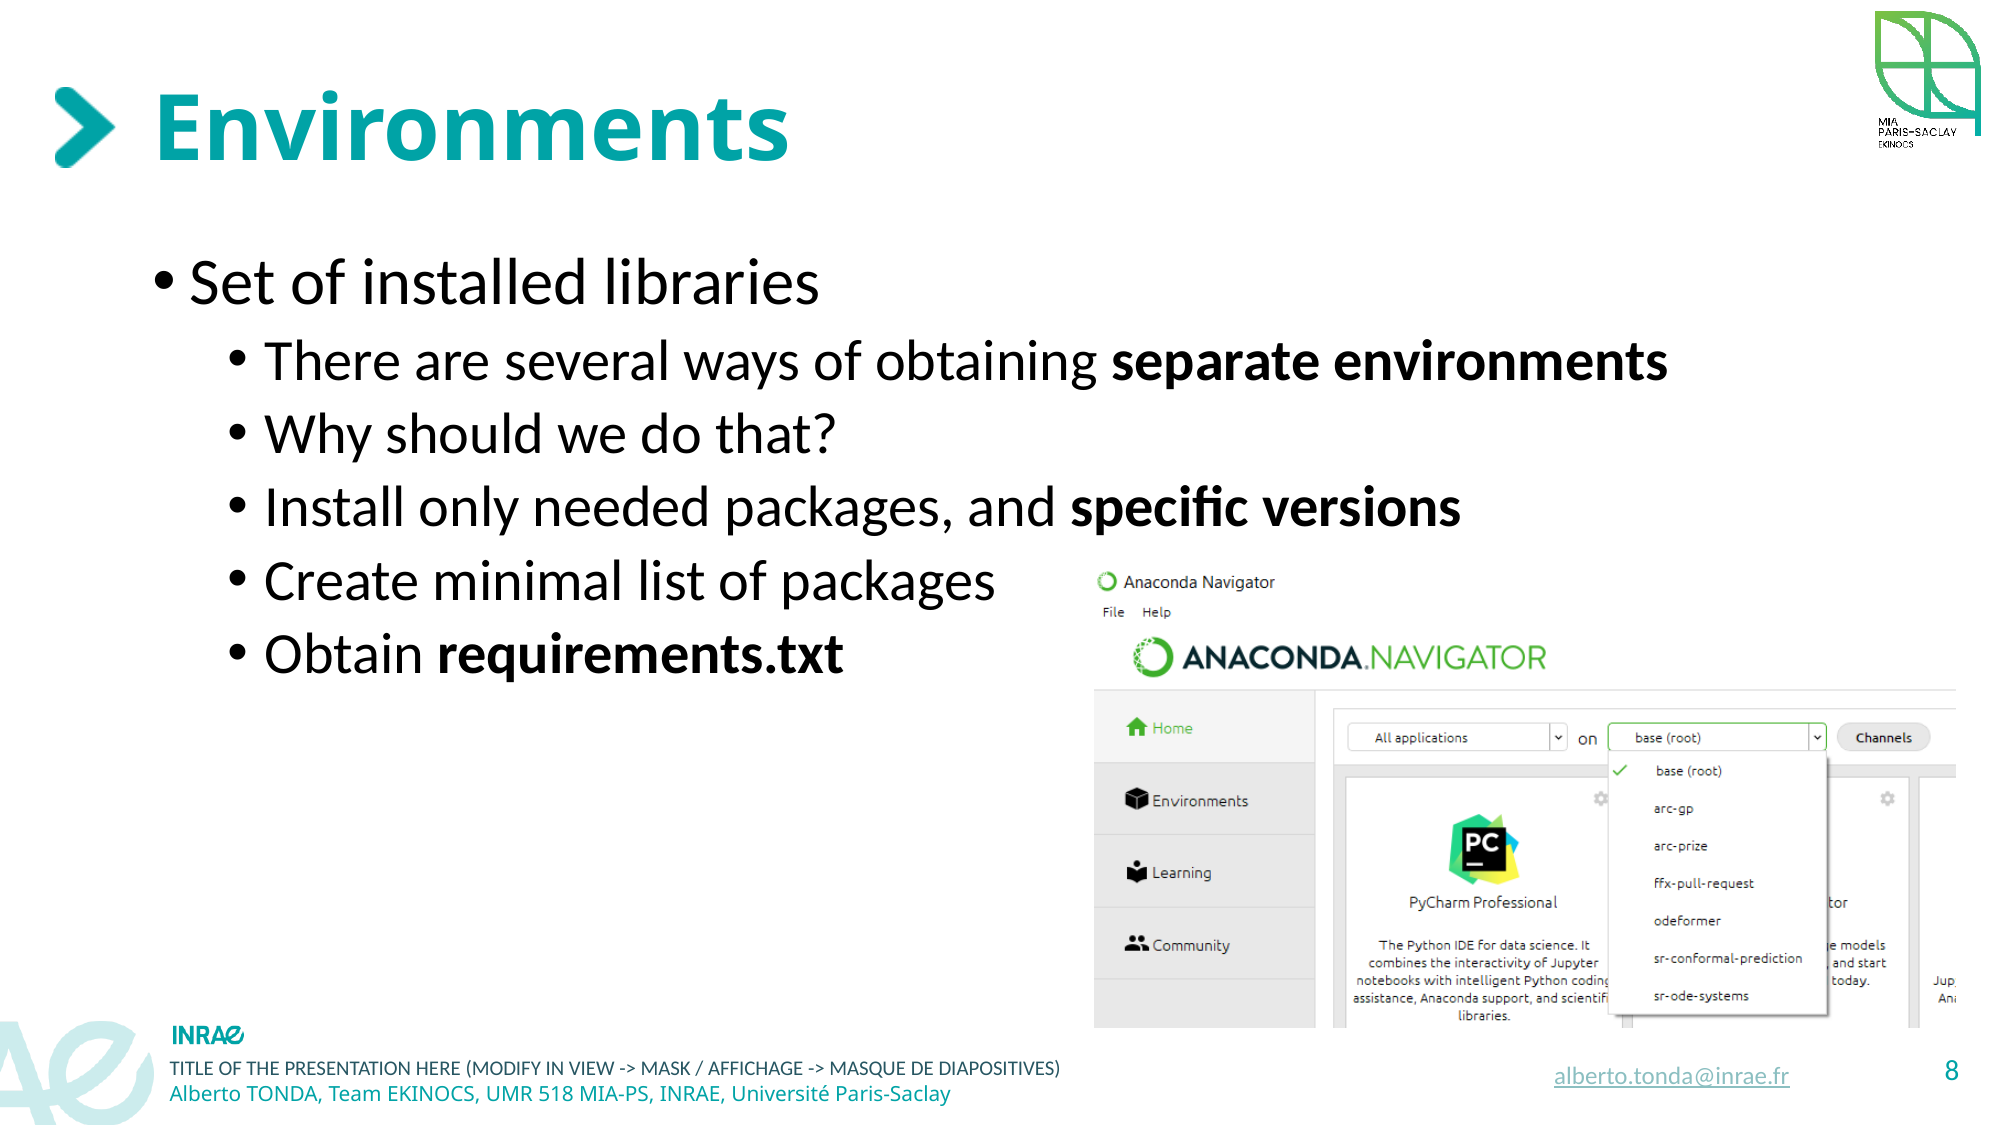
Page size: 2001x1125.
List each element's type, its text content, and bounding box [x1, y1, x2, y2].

slide_number 8 [1820, 1043, 1975, 1104]
picture [1094, 566, 1956, 1028]
picture [55, 87, 118, 168]
picture [1855, 0, 2000, 168]
footer alberto.tonda@inrae.fr [1129, 1044, 1805, 1105]
list Set of installed libraries There are several ways of obtaining separate environments Why should we do that? Install only needed packages, and specific versions Create minimal list of packages Obtain requirements.txt [137, 239, 1863, 1014]
title Environments [137, 59, 1863, 203]
picture [0, 1014, 277, 1125]
